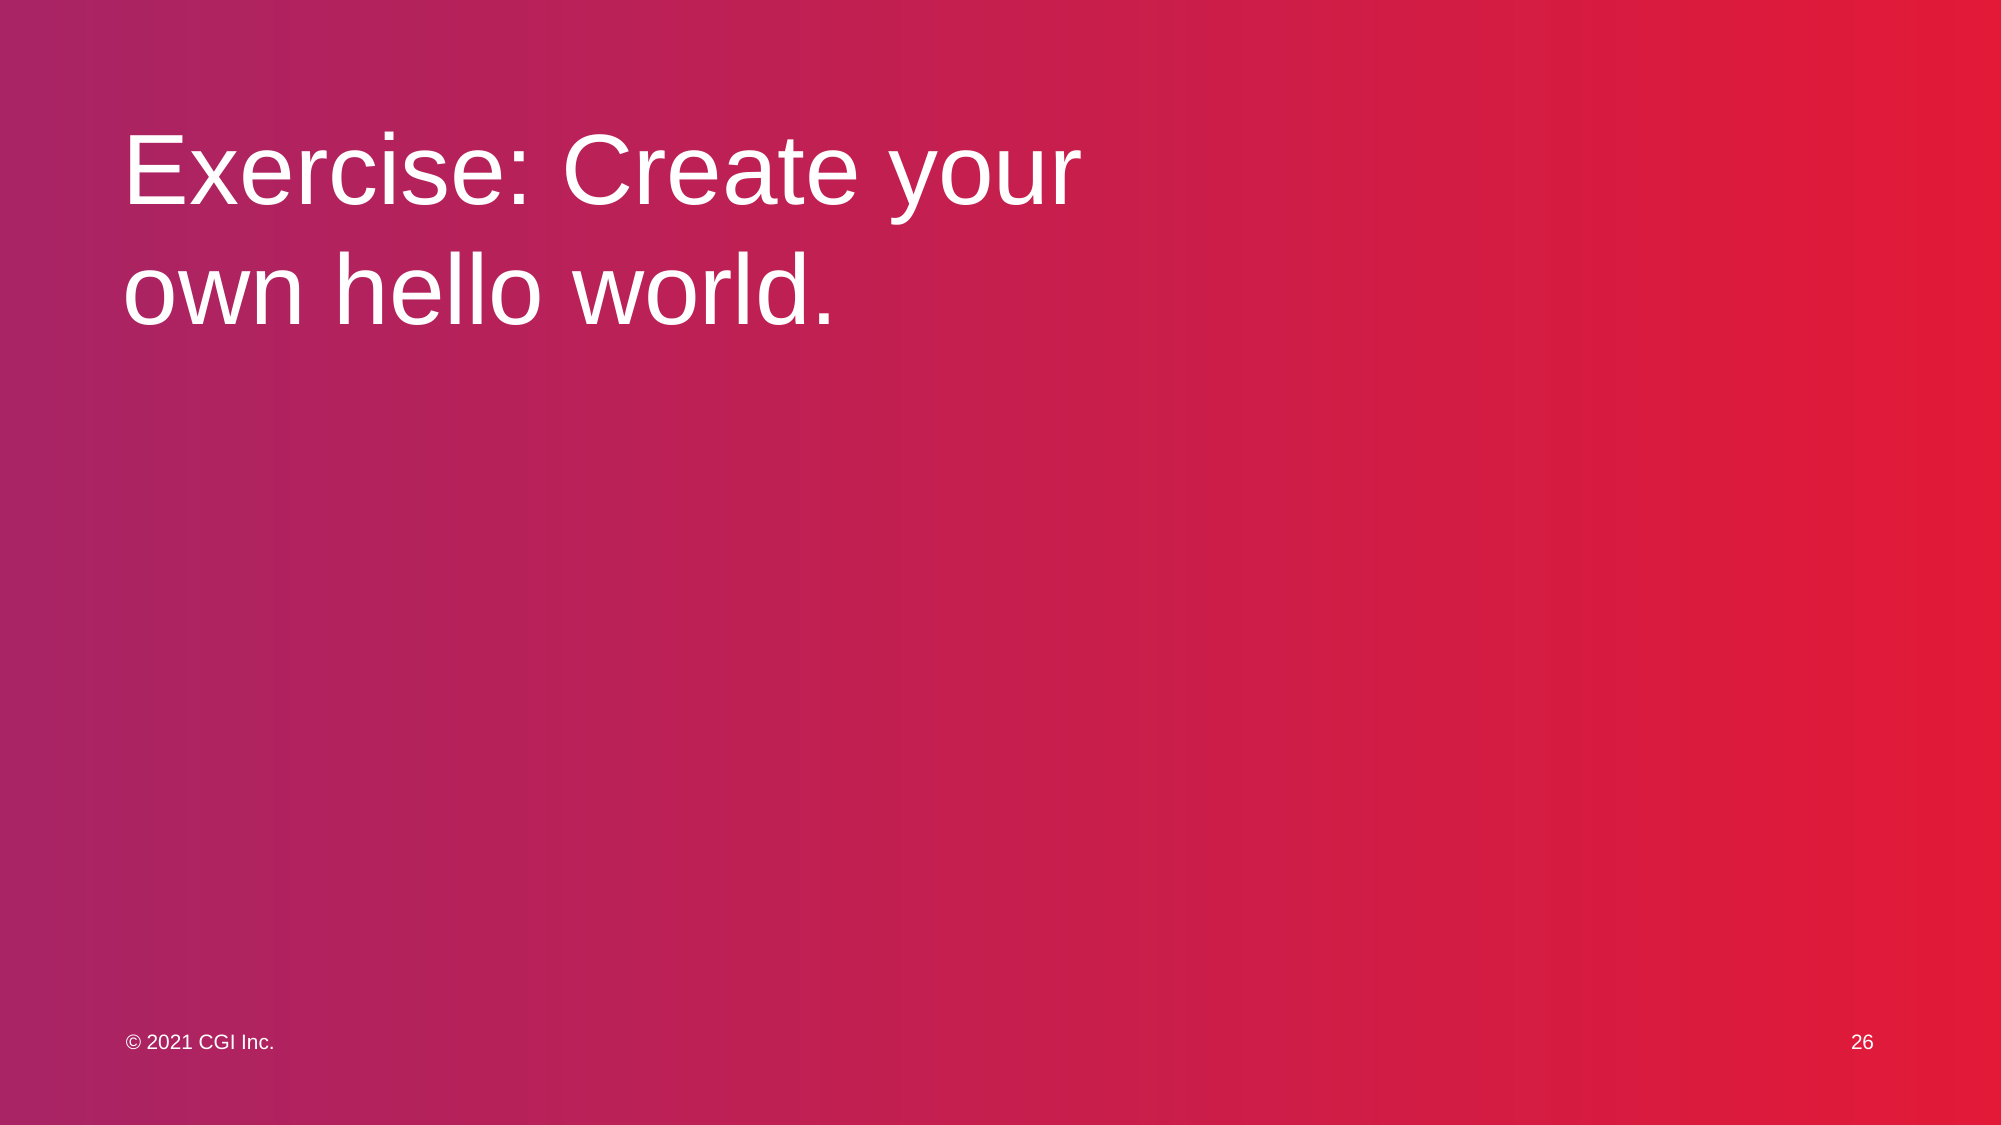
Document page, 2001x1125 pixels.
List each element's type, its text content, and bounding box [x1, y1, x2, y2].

title Exercise: Create your own hello world. [122, 104, 1130, 470]
slide_number 26 [1831, 1027, 1875, 1056]
